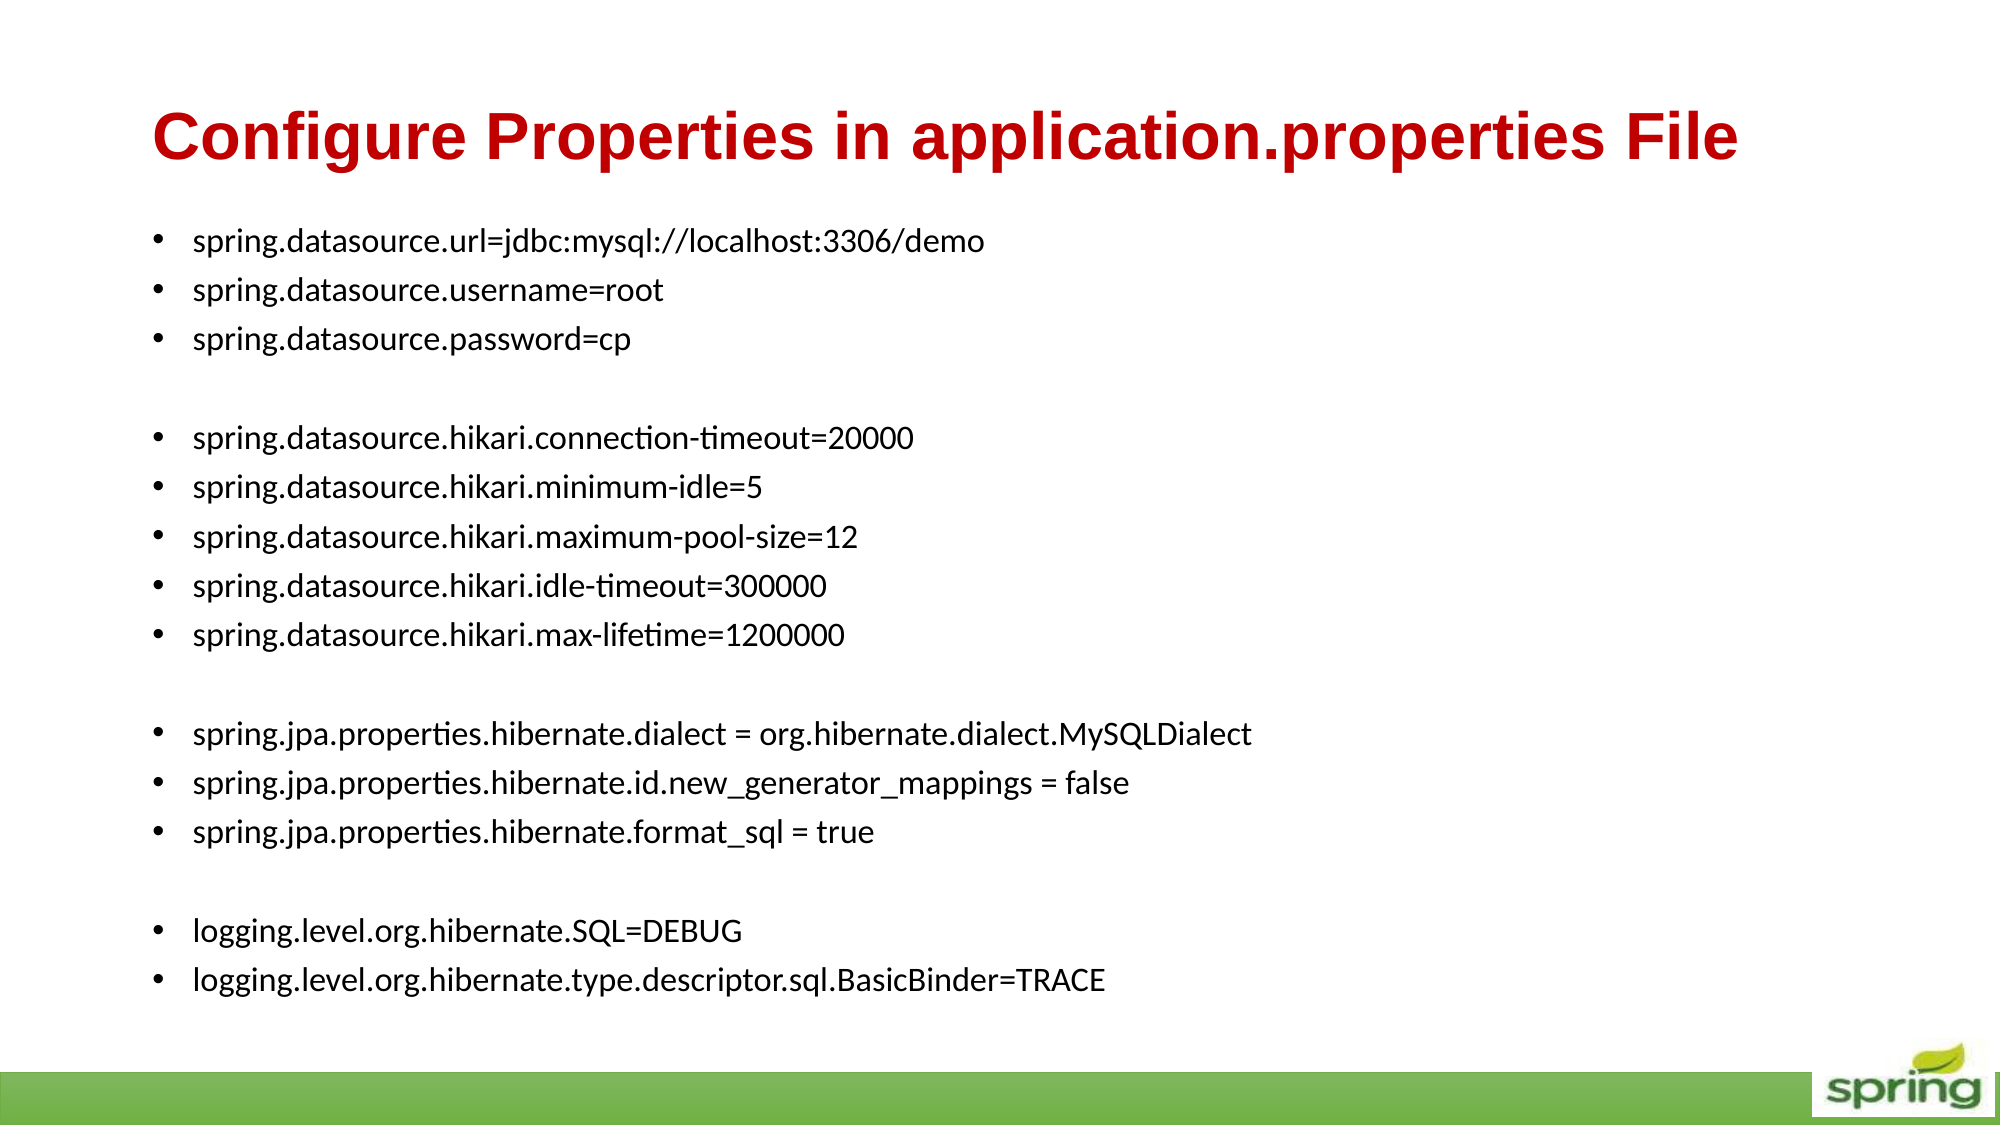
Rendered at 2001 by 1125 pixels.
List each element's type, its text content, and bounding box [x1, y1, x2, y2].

picture [1812, 1038, 1995, 1117]
list spring.datasource.url=jdbc:mysql://localhost:3306/demo spring.datasource.username=root spring.datasource.password=cp spring.datasource.hikari.connection-timeout=20000 spring.datasource.hikari.minimum-idle=5 spring.datasource.hikari.maximum-pool-size=12 spring.datasource.hikari.idle-timeout=300000 spring.datasource.hikari.max-lifetime=1200000 spring.jpa.properties.hibernate.dialect = org.hibernate.dialect.MySQLDialect spring.jpa.properties.hibernate.id.new_generator_mappings = false spring.jpa.properties.hibernate.format_sql = true logging.level.org.hibernate.SQL=DEBUG logging.level.org.hibernate.type.descriptor.sql.BasicBinder=TRACE [137, 215, 1863, 1009]
title Configure Properties in application.properties File [137, 59, 1863, 215]
